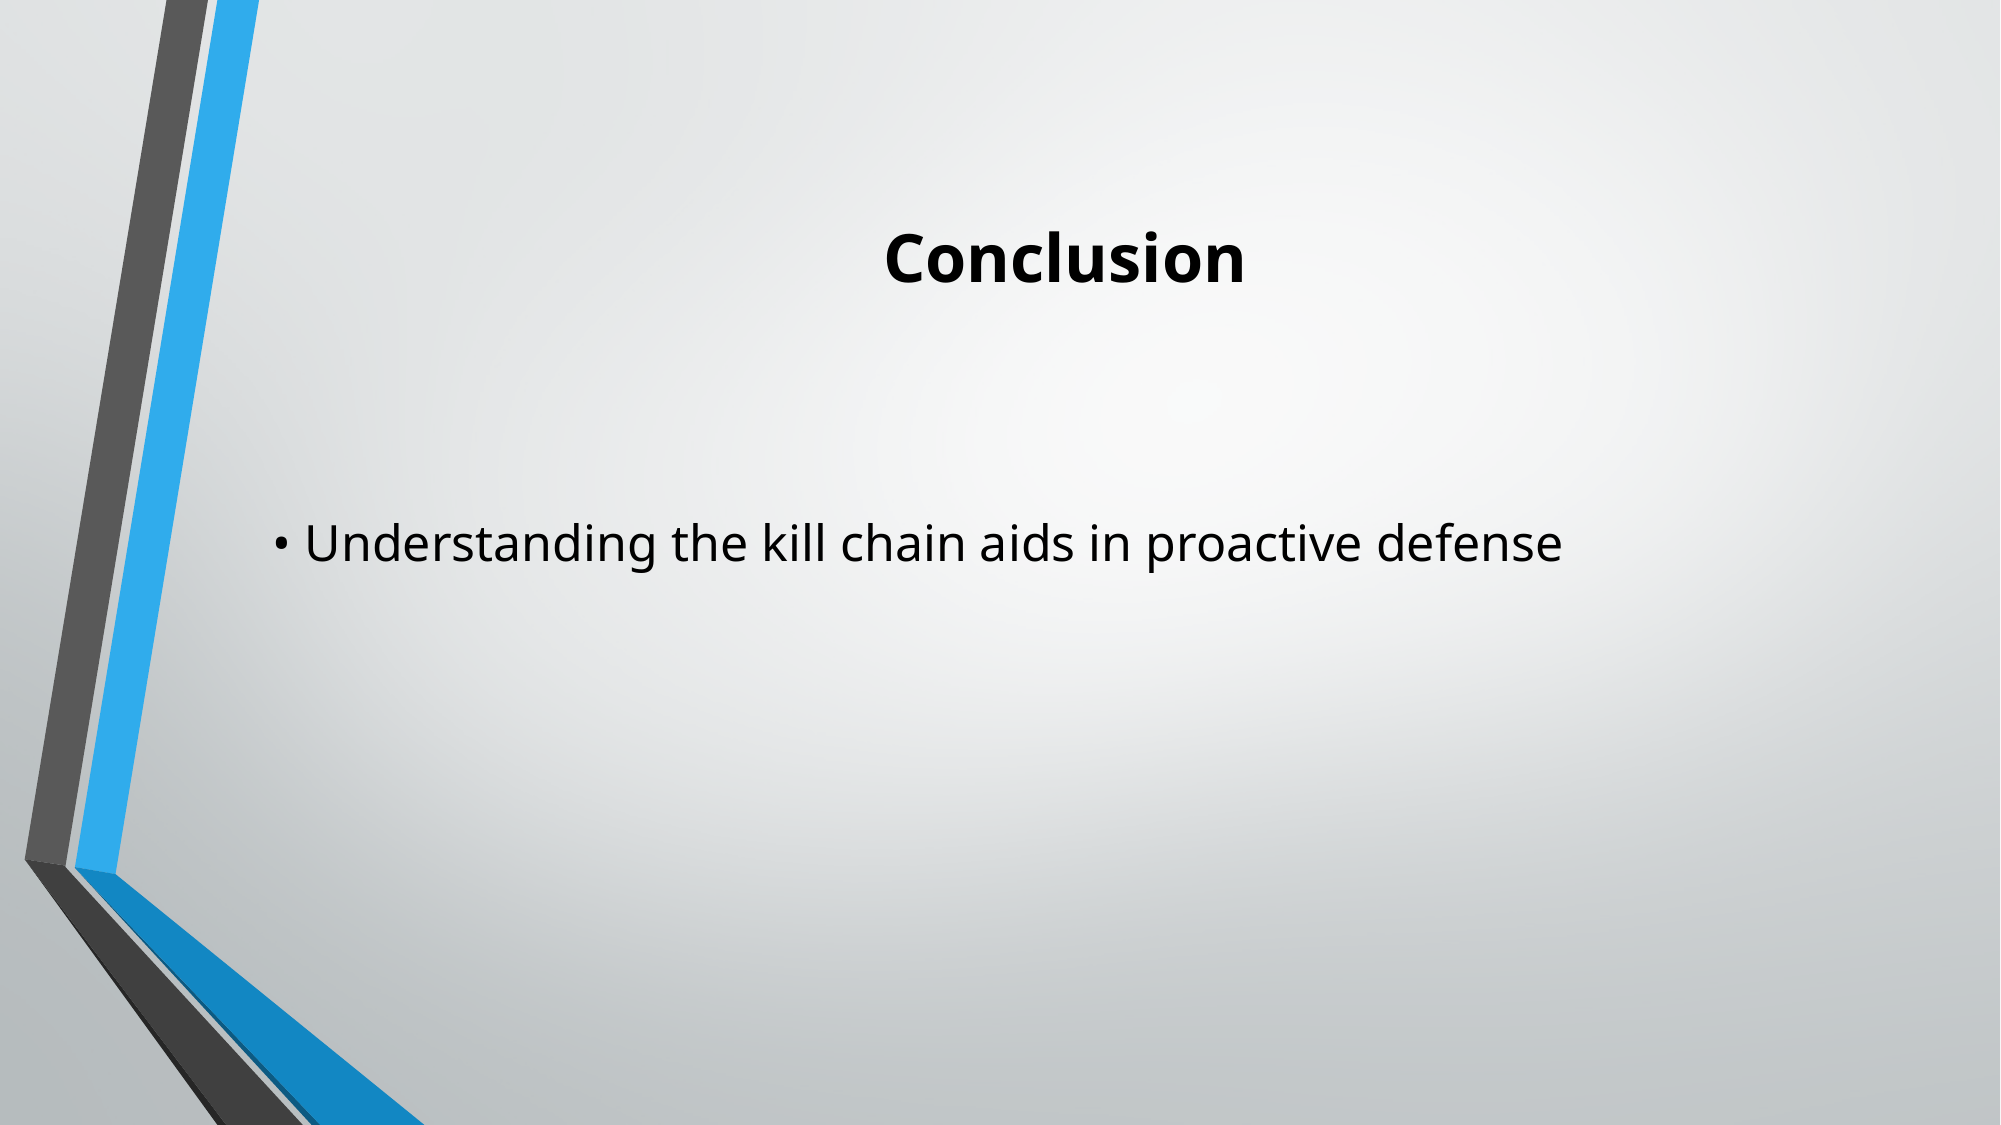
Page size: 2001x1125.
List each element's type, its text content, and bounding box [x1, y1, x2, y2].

list • Understanding the kill chain aids in proactive defense [258, 358, 1902, 725]
title Conclusion [243, 112, 1887, 400]
